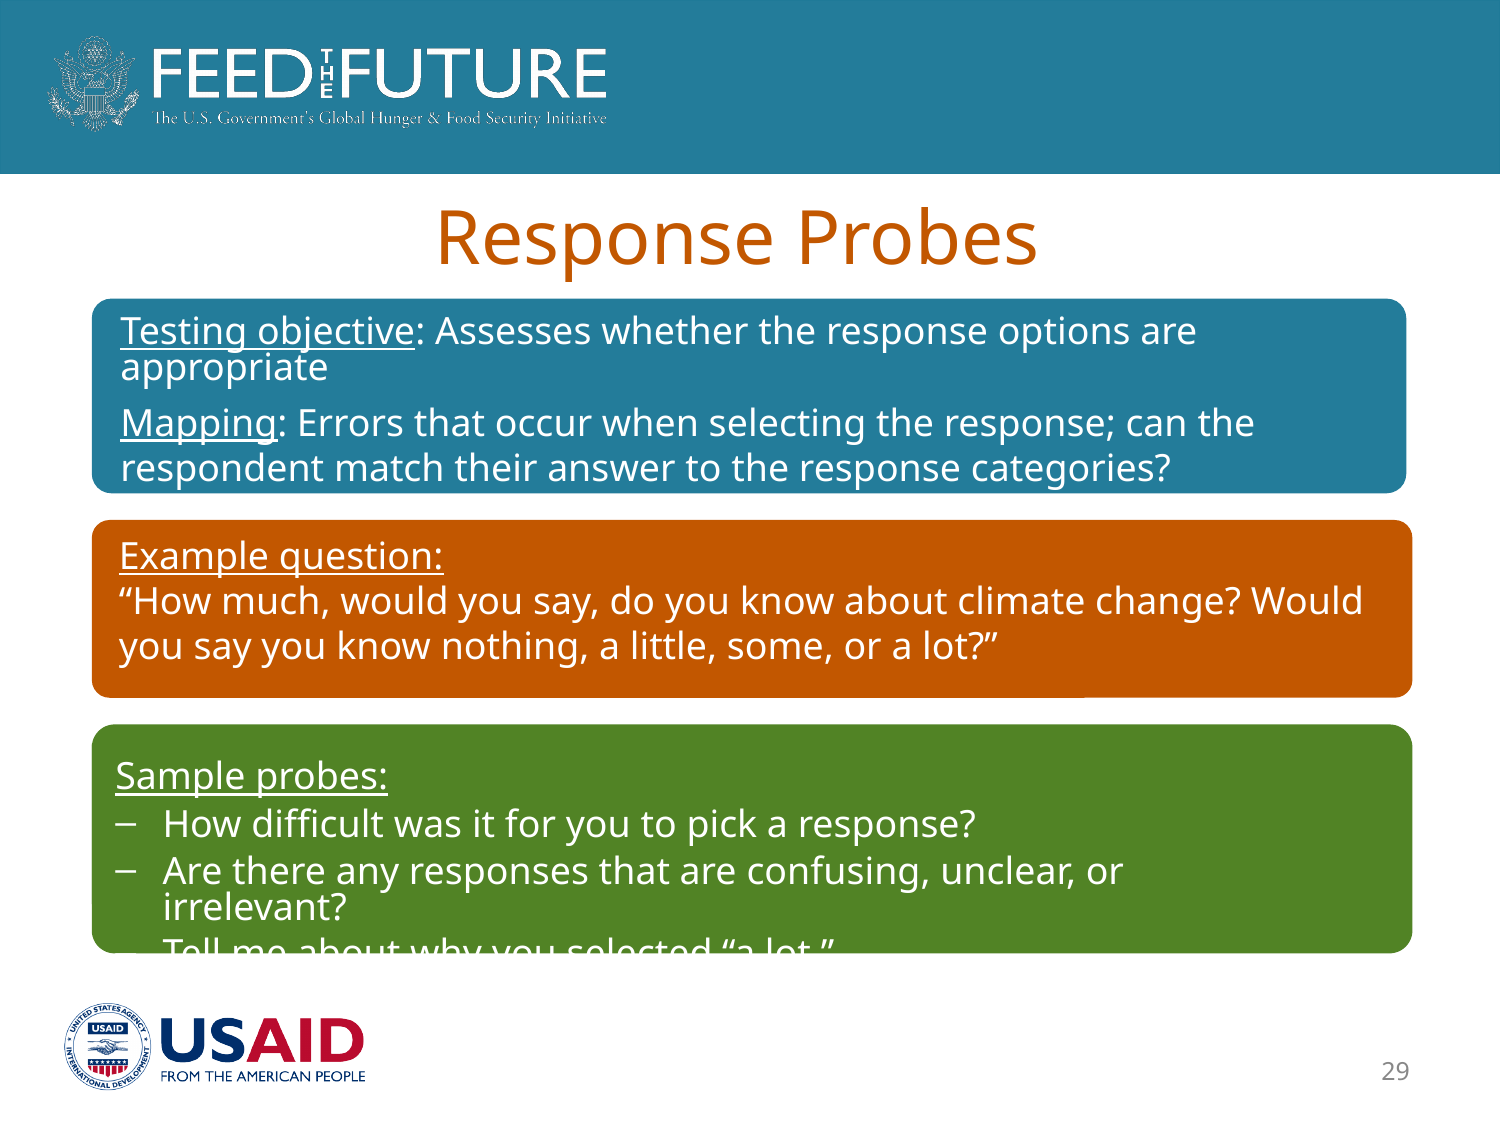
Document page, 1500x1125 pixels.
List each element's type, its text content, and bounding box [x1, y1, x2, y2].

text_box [91, 519, 1413, 699]
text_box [91, 724, 1413, 954]
slide_number 29 [1074, 1042, 1425, 1103]
title Response Probes [62, 177, 1413, 291]
picture [47, 36, 606, 132]
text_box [91, 298, 1407, 494]
picture [19, 974, 406, 1125]
